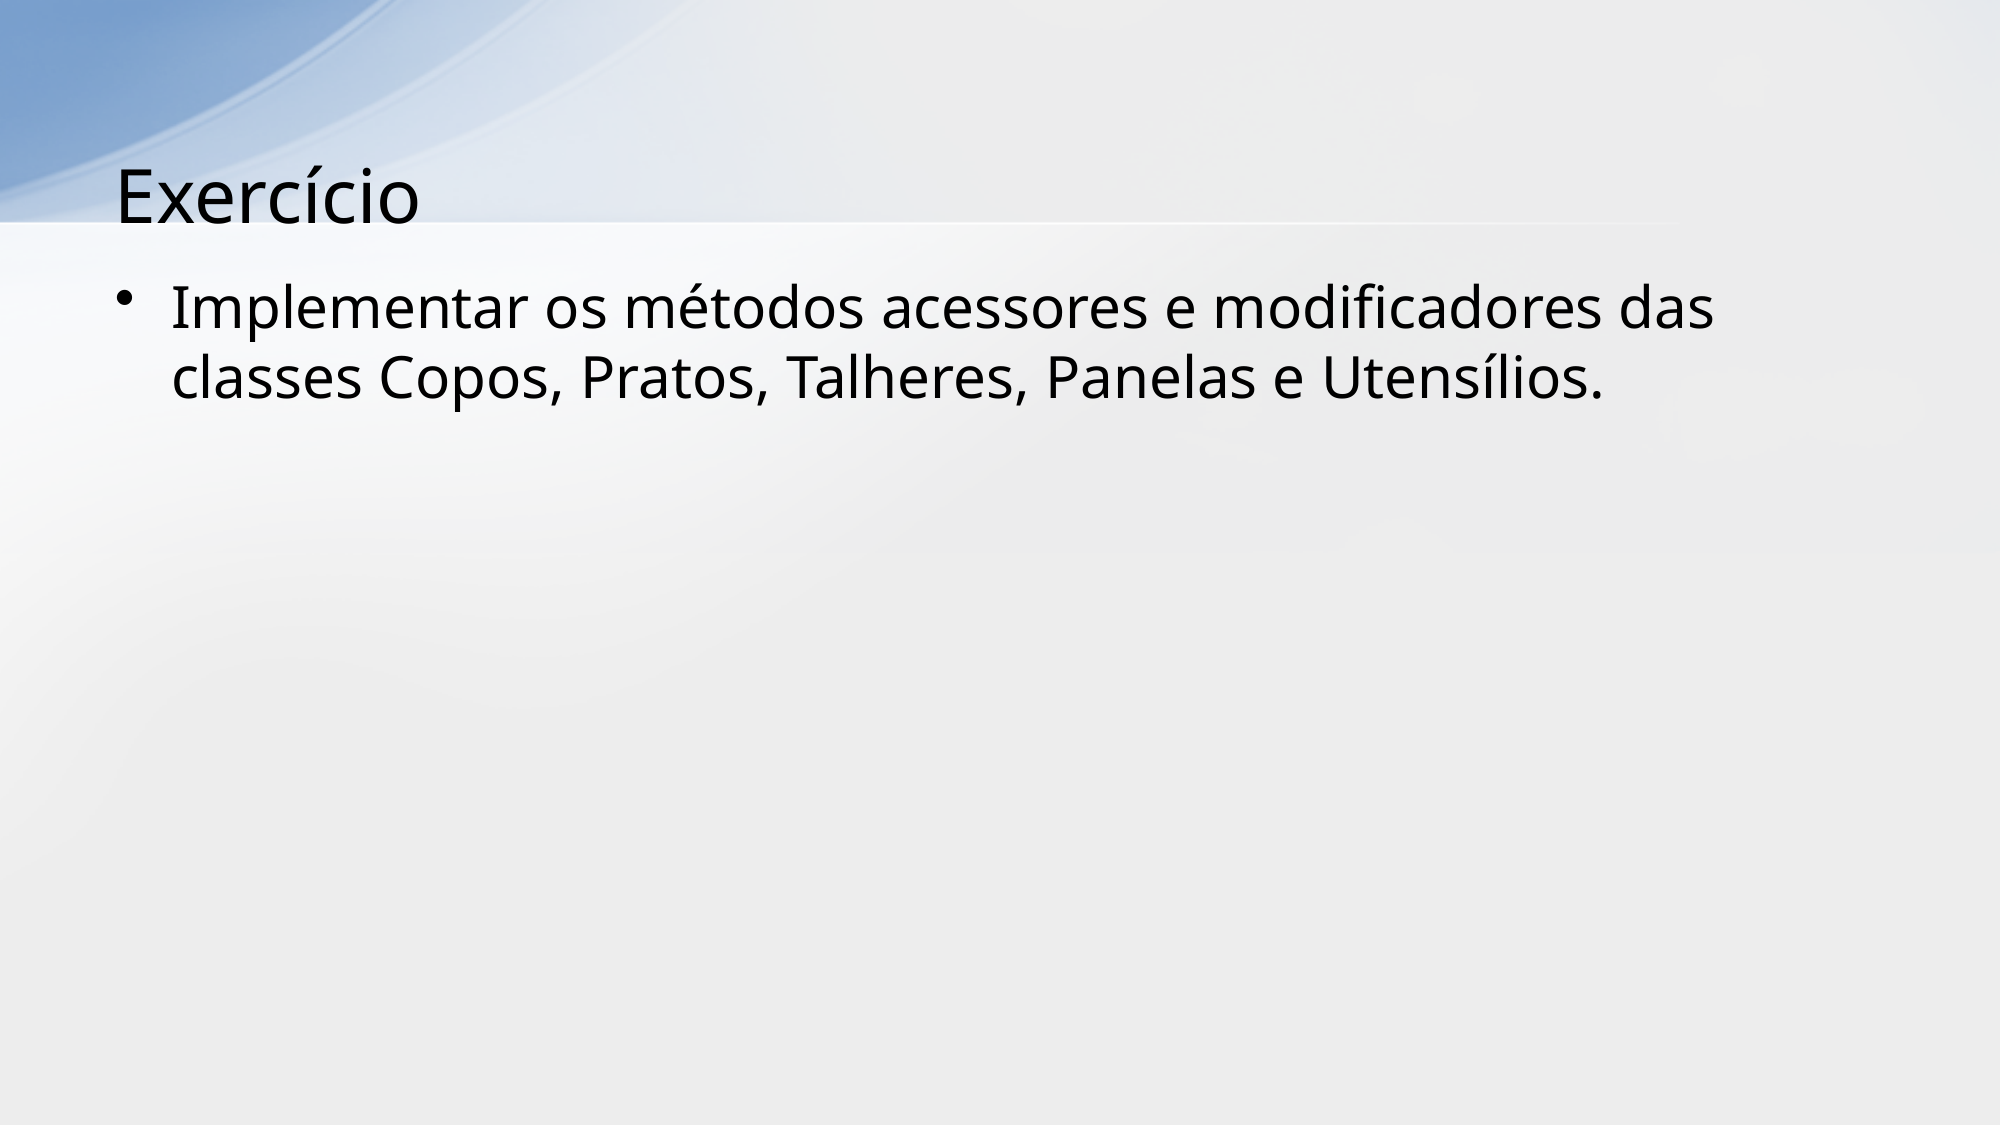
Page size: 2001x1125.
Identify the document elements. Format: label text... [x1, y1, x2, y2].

list Implementar os métodos acessores e modificadores das classes Copos, Pratos, Talheres, Panelas e Utensílios. [99, 262, 1900, 1005]
picture [0, 0, 2000, 1125]
title Exercício [99, 58, 1900, 247]
